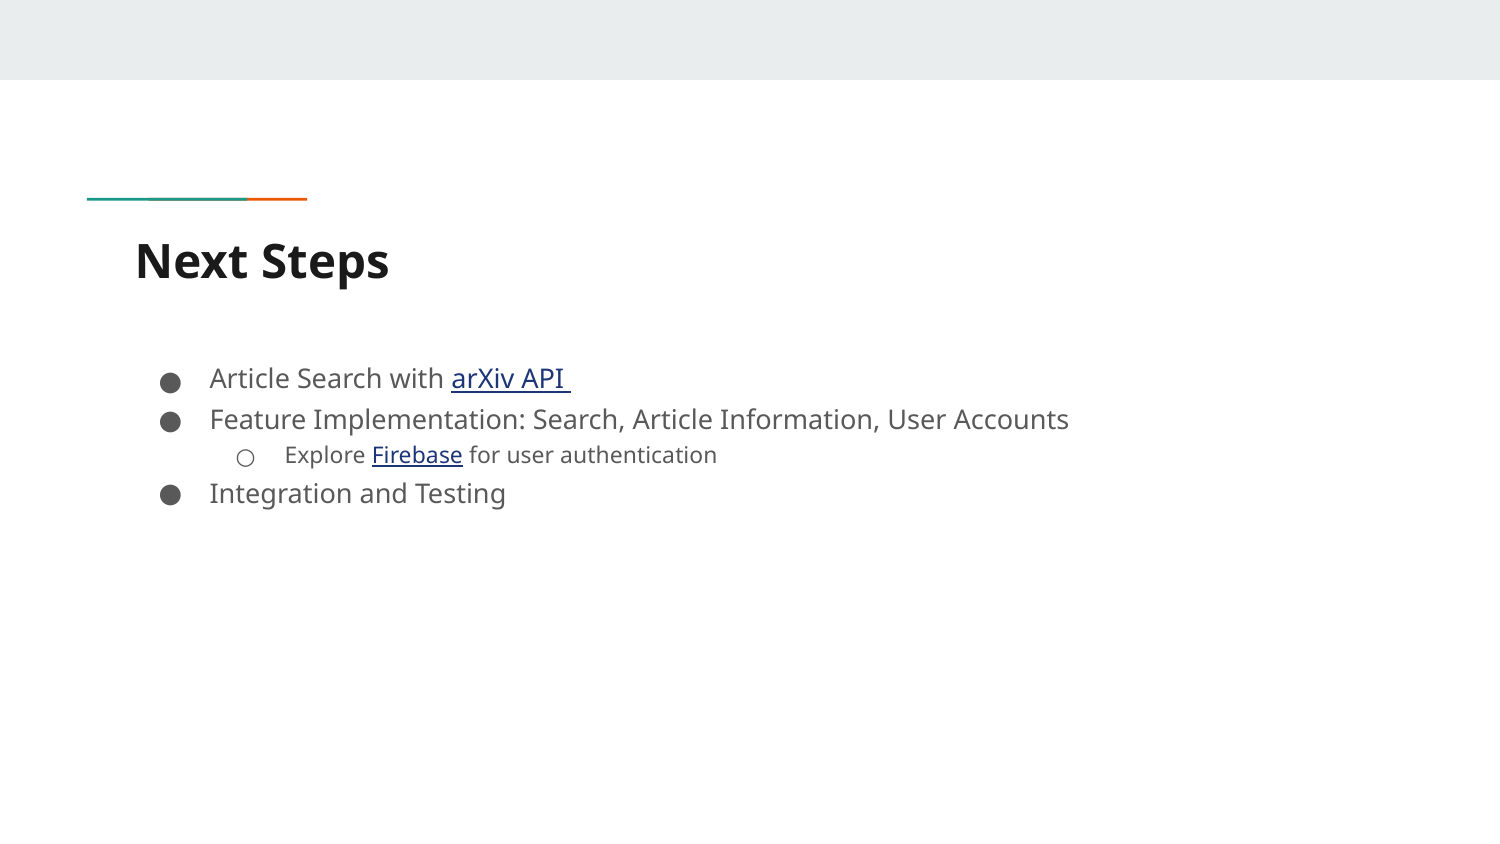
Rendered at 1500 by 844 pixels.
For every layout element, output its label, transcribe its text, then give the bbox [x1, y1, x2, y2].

title Next Steps [119, 216, 1381, 305]
list Article Search with arXiv API Feature Implementation: Search, Article Information, User Accounts Explore Firebase for user authentication Integration and Testing [119, 341, 1381, 712]
